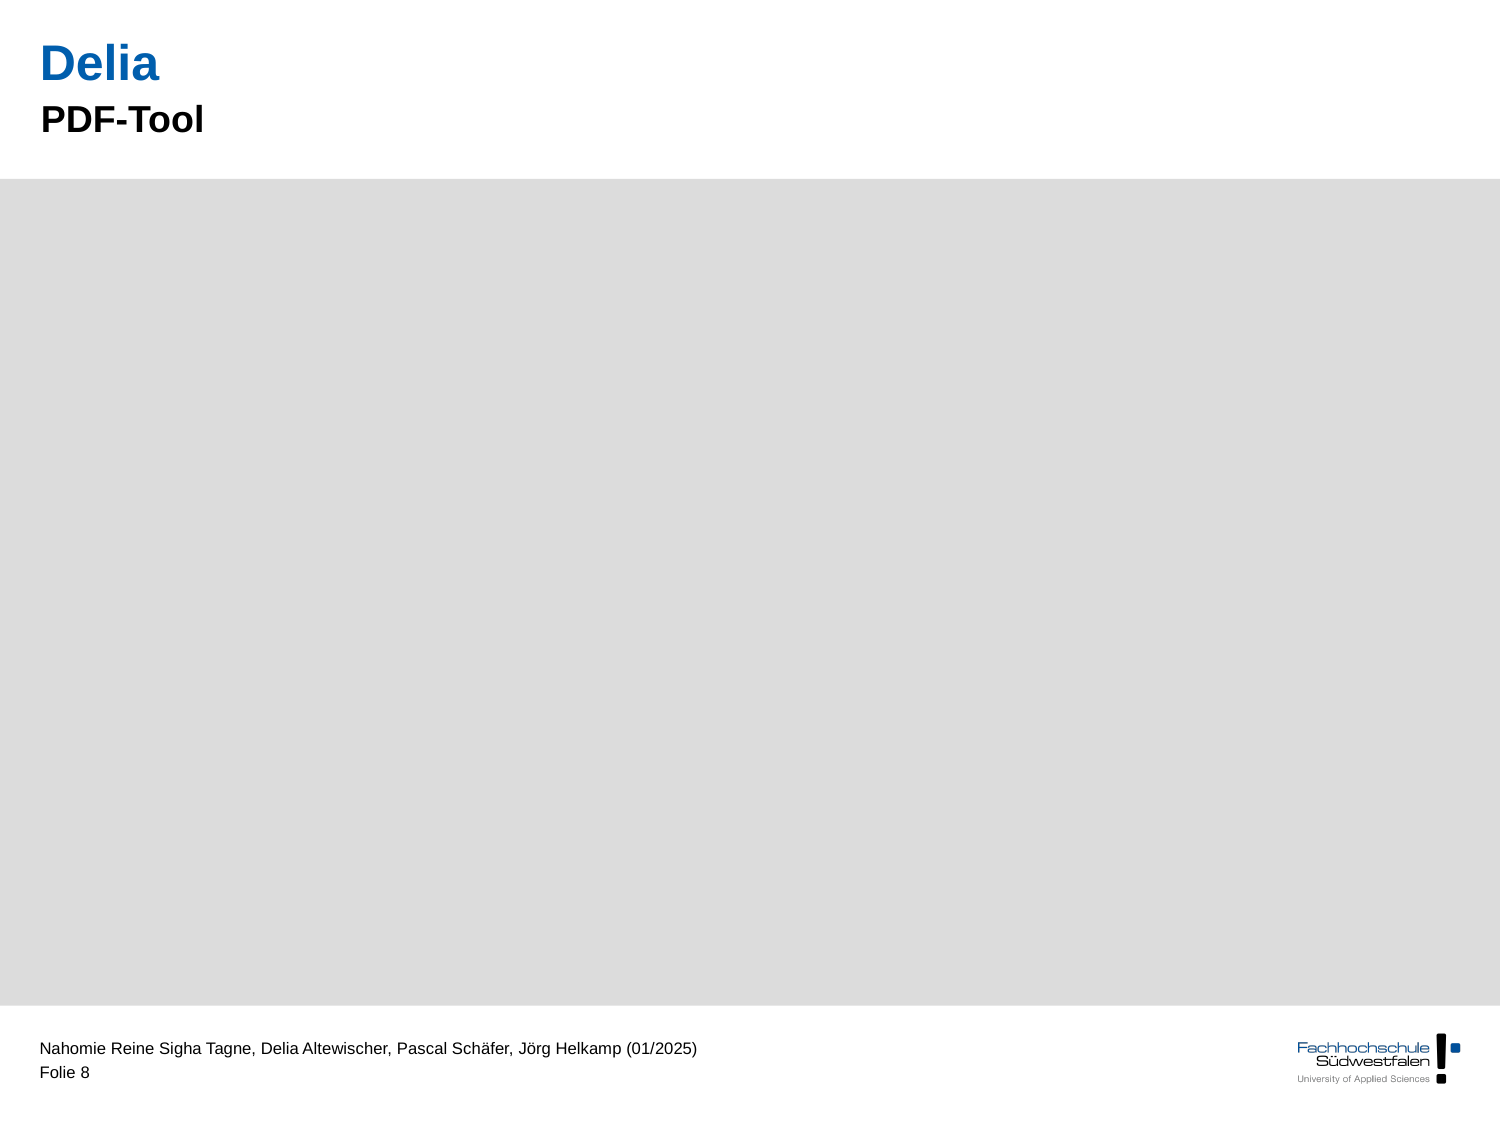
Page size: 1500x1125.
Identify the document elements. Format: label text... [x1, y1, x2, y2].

title Delia [39, 30, 1460, 88]
footer Nahomie Reine Sigha Tagne, Delia Altewischer, Pascal Schäfer, Jörg Helkamp (01/2025) [39, 1037, 1160, 1061]
list PDF-Tool [40, 88, 1459, 149]
